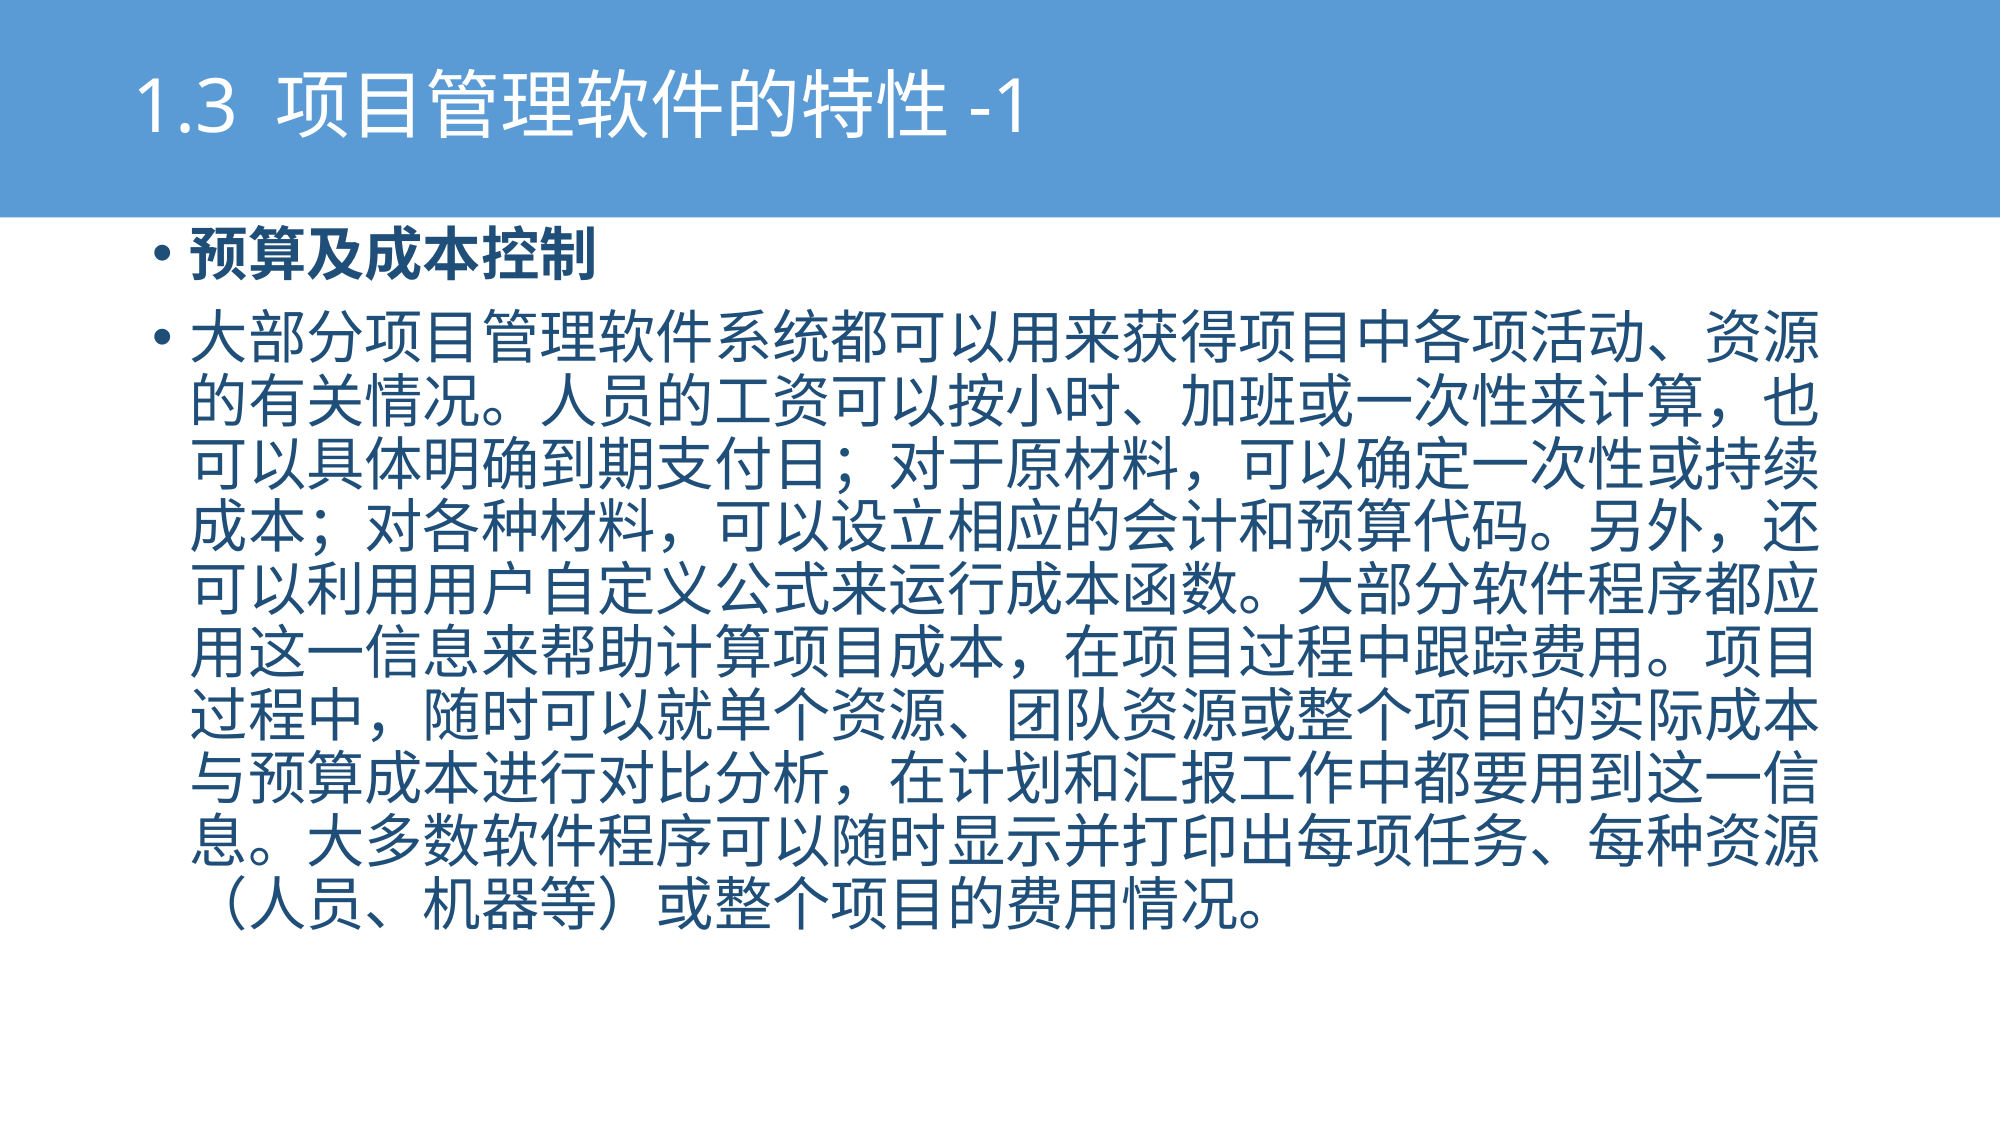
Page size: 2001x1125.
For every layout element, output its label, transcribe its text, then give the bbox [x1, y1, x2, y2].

list 预算及成本控制 大部分项目管理软件系统都可以用来获得项目中各项活动、资源的有关情况。人员的工资可以按小时、加班或一次性来计算，也可以具体明确到期支付日；对于原材料，可以确定一次性或持续成本；对各种材料，可以设立相应的会计和预算代码。另外，还可以利用用户自定义公式来运行成本函数。大部分软件程序都应用这一信息来帮助计算项目成本，在项目过程中跟踪费用。项目过程中，随时可以就单个资源、团队资源或整个项目的实际成本与预算成本进行对比分析，在计划和汇报工作中都要用到这一信息。大多数软件程序可以随时显示并打印出每项任务、每种资源（人员、机器等）或整个项目的费用情况。 [137, 217, 1863, 1023]
title 1.3 项目管理软件的特性-1 [0, 0, 2000, 218]
